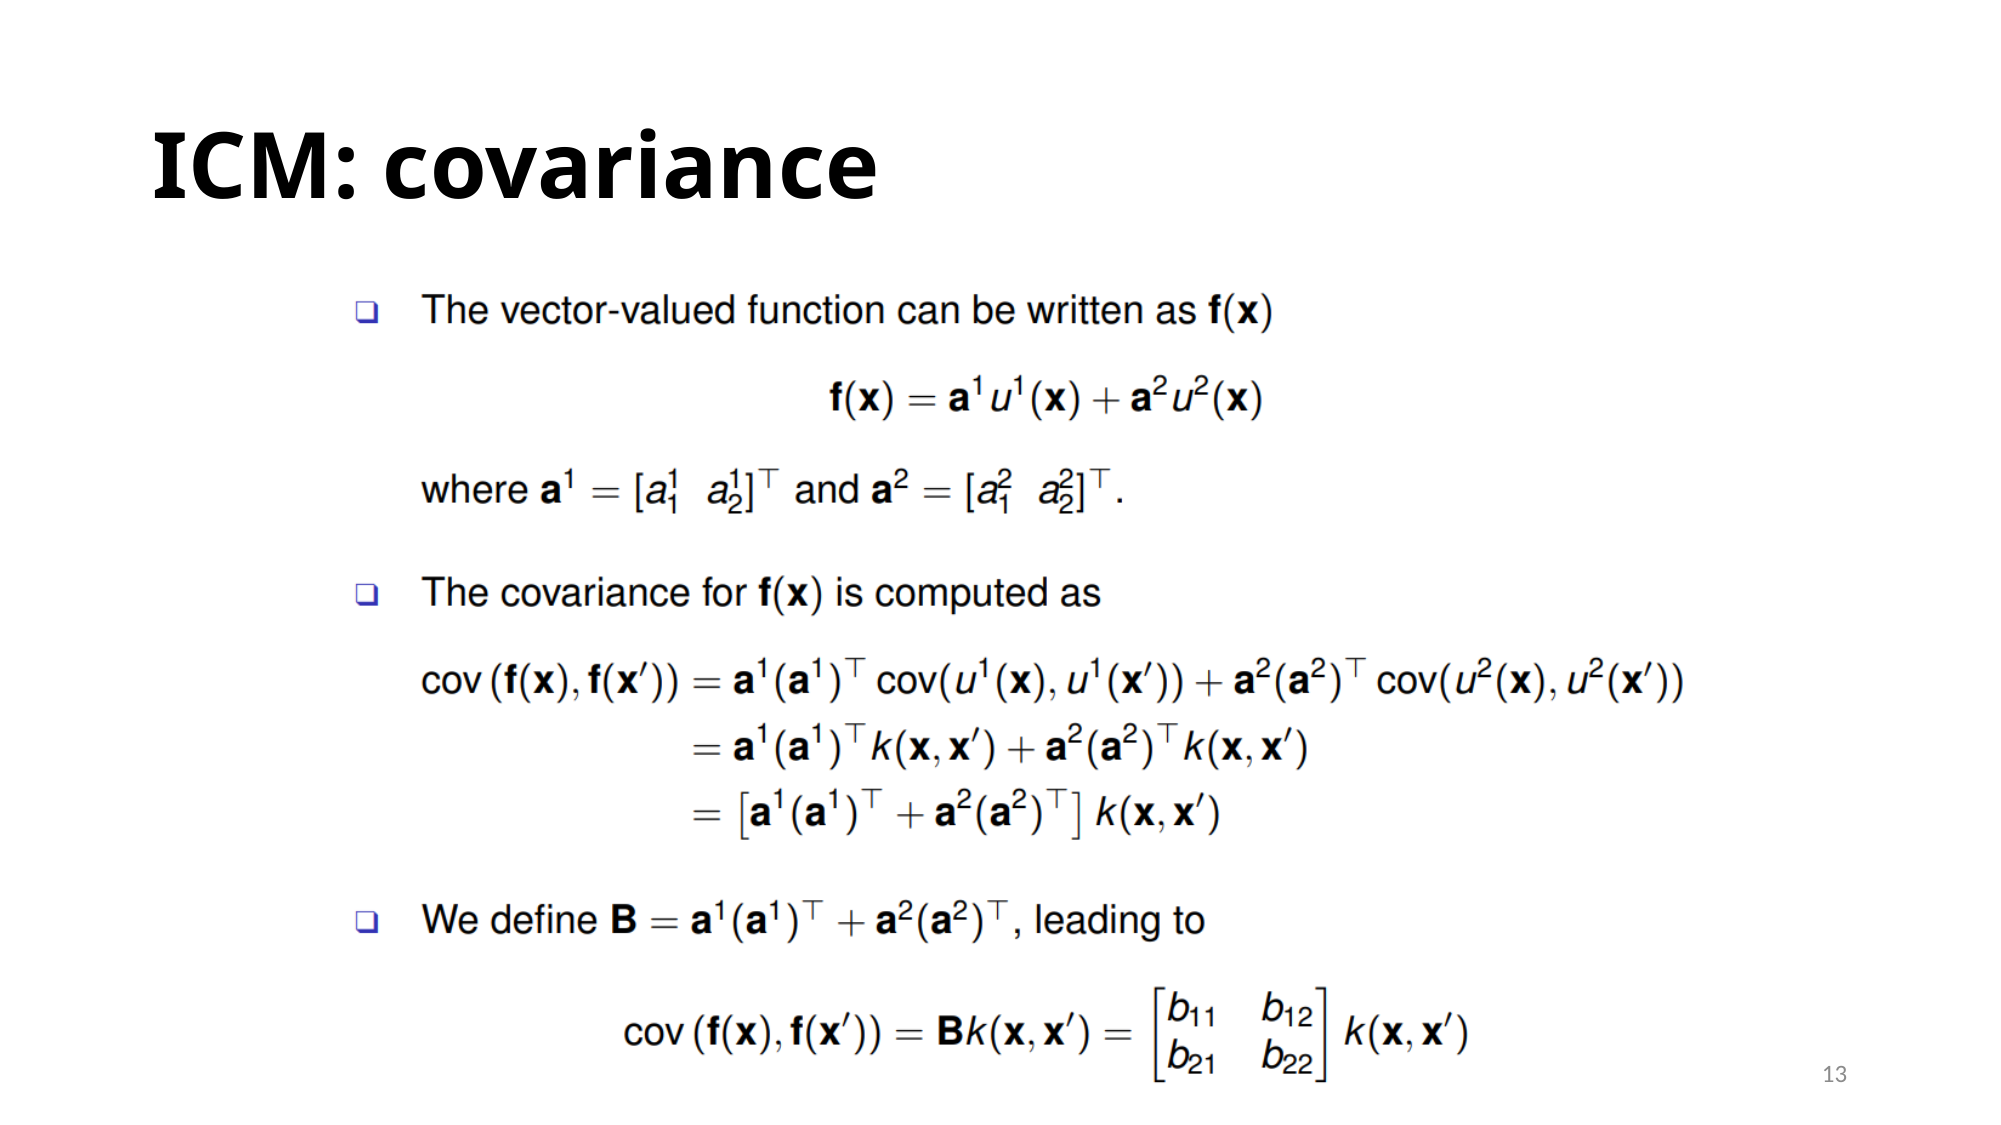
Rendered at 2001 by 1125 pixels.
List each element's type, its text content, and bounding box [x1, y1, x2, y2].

picture [327, 259, 1712, 1115]
slide_number 13 [1712, 1042, 1863, 1103]
title ICM: covariance [137, 59, 1863, 278]
